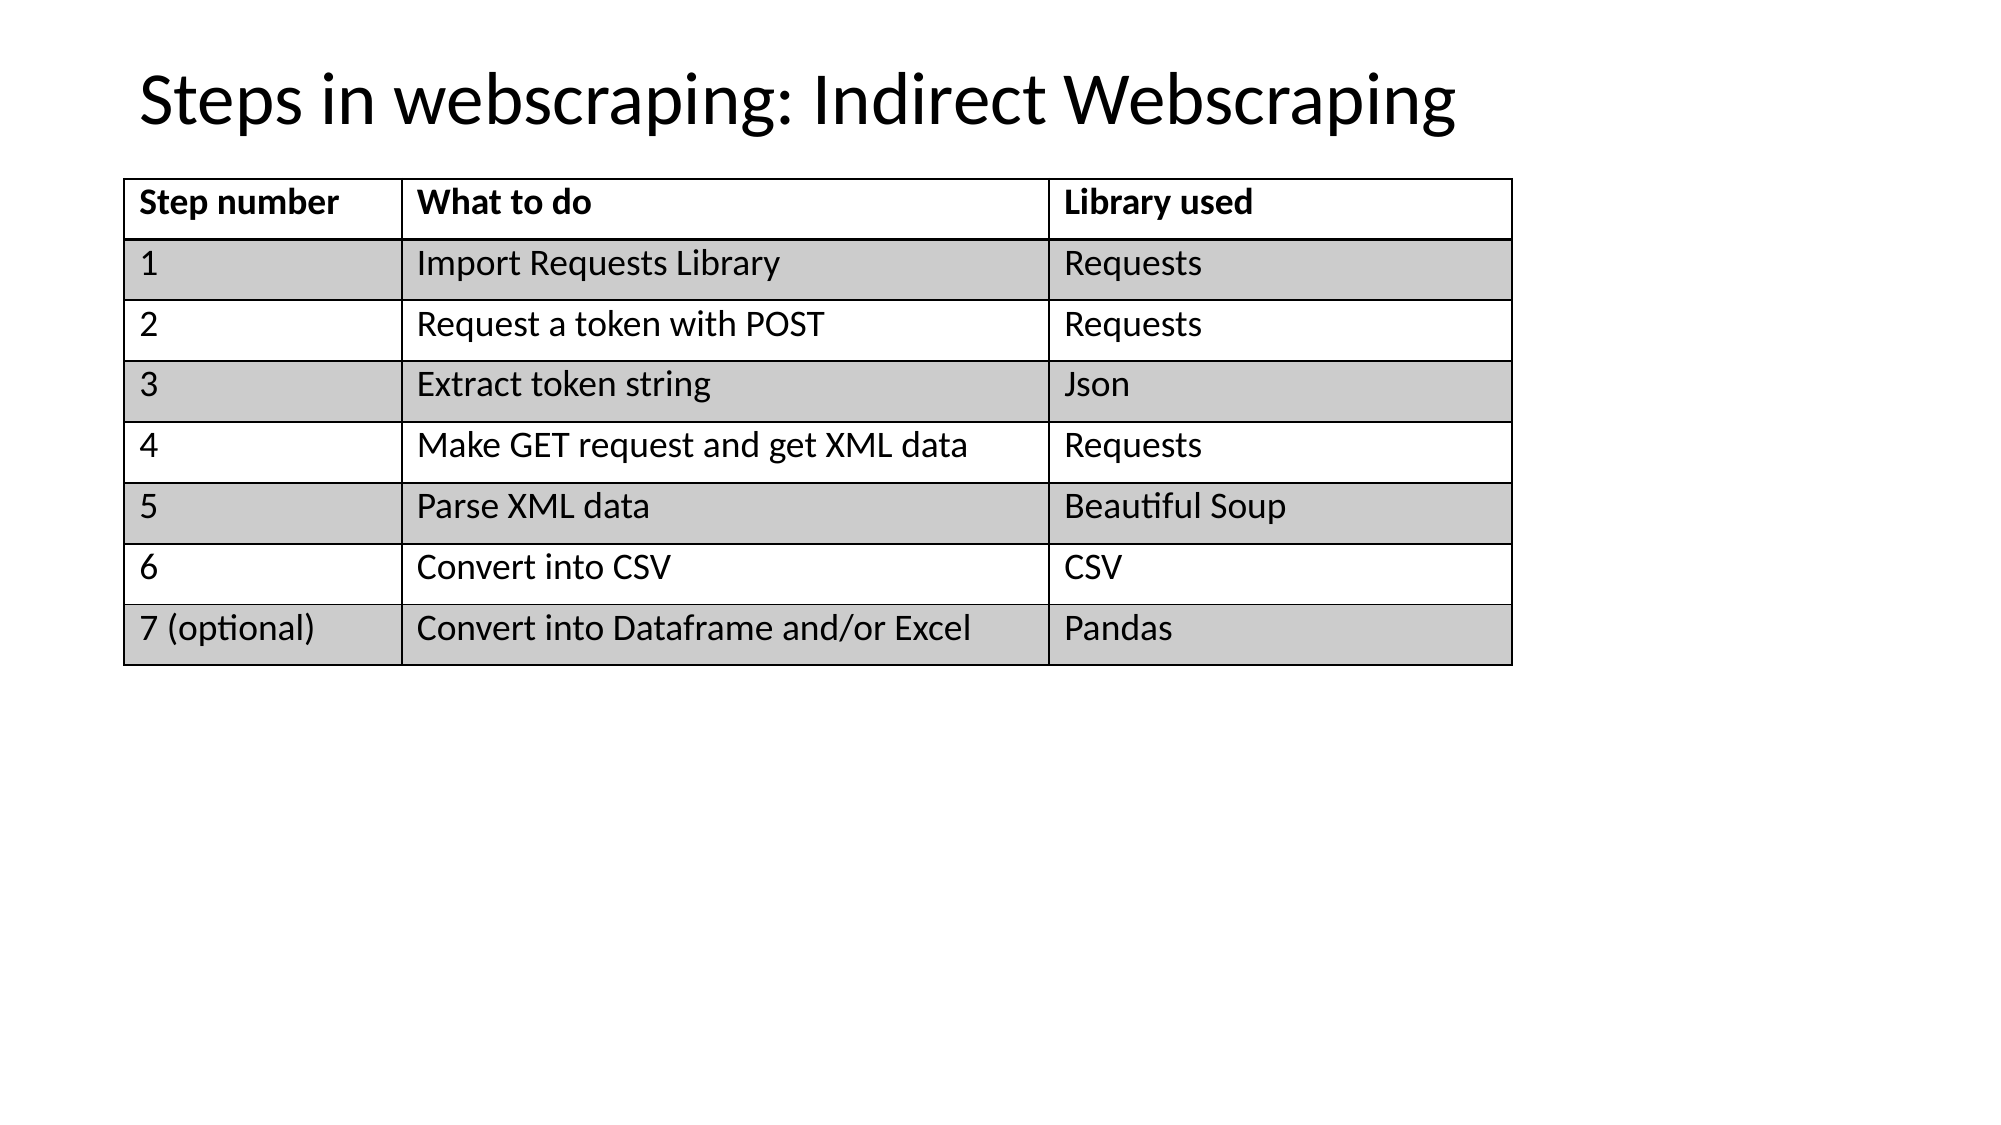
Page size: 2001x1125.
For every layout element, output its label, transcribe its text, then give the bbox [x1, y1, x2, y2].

table_cell Beautiful Soup [1050, 484, 1511, 543]
table_cell Extract token string [403, 362, 1048, 421]
table_cell 6 [125, 545, 401, 604]
table_cell Parse XML data [403, 484, 1048, 543]
table_cell CSV [1050, 545, 1511, 604]
table_cell Convert into CSV [403, 545, 1048, 604]
table_cell Requests [1050, 423, 1511, 482]
table_cell Json [1050, 362, 1511, 421]
table_header Step number [125, 180, 401, 238]
table_cell 5 [125, 484, 401, 543]
table_cell Make GET request and get XML data [403, 423, 1048, 482]
table_cell Import Requests Library [403, 241, 1048, 299]
table_cell Requests [1050, 241, 1511, 299]
table_cell 1 [125, 241, 401, 299]
table_cell Requests [1050, 301, 1511, 360]
text_box Steps in webscraping: Indirect Webscraping [124, 41, 1846, 147]
table_cell 7 (optional) [125, 605, 401, 664]
table_cell Request a token with POST [403, 301, 1048, 360]
table_cell 4 [125, 423, 401, 482]
table_header What to do [403, 180, 1048, 238]
table_cell 2 [125, 301, 401, 360]
table_cell Convert into Dataframe and/or Excel [403, 605, 1048, 664]
table_cell 3 [125, 362, 401, 421]
table_header Library used [1050, 180, 1511, 238]
table_cell Pandas [1050, 605, 1511, 664]
